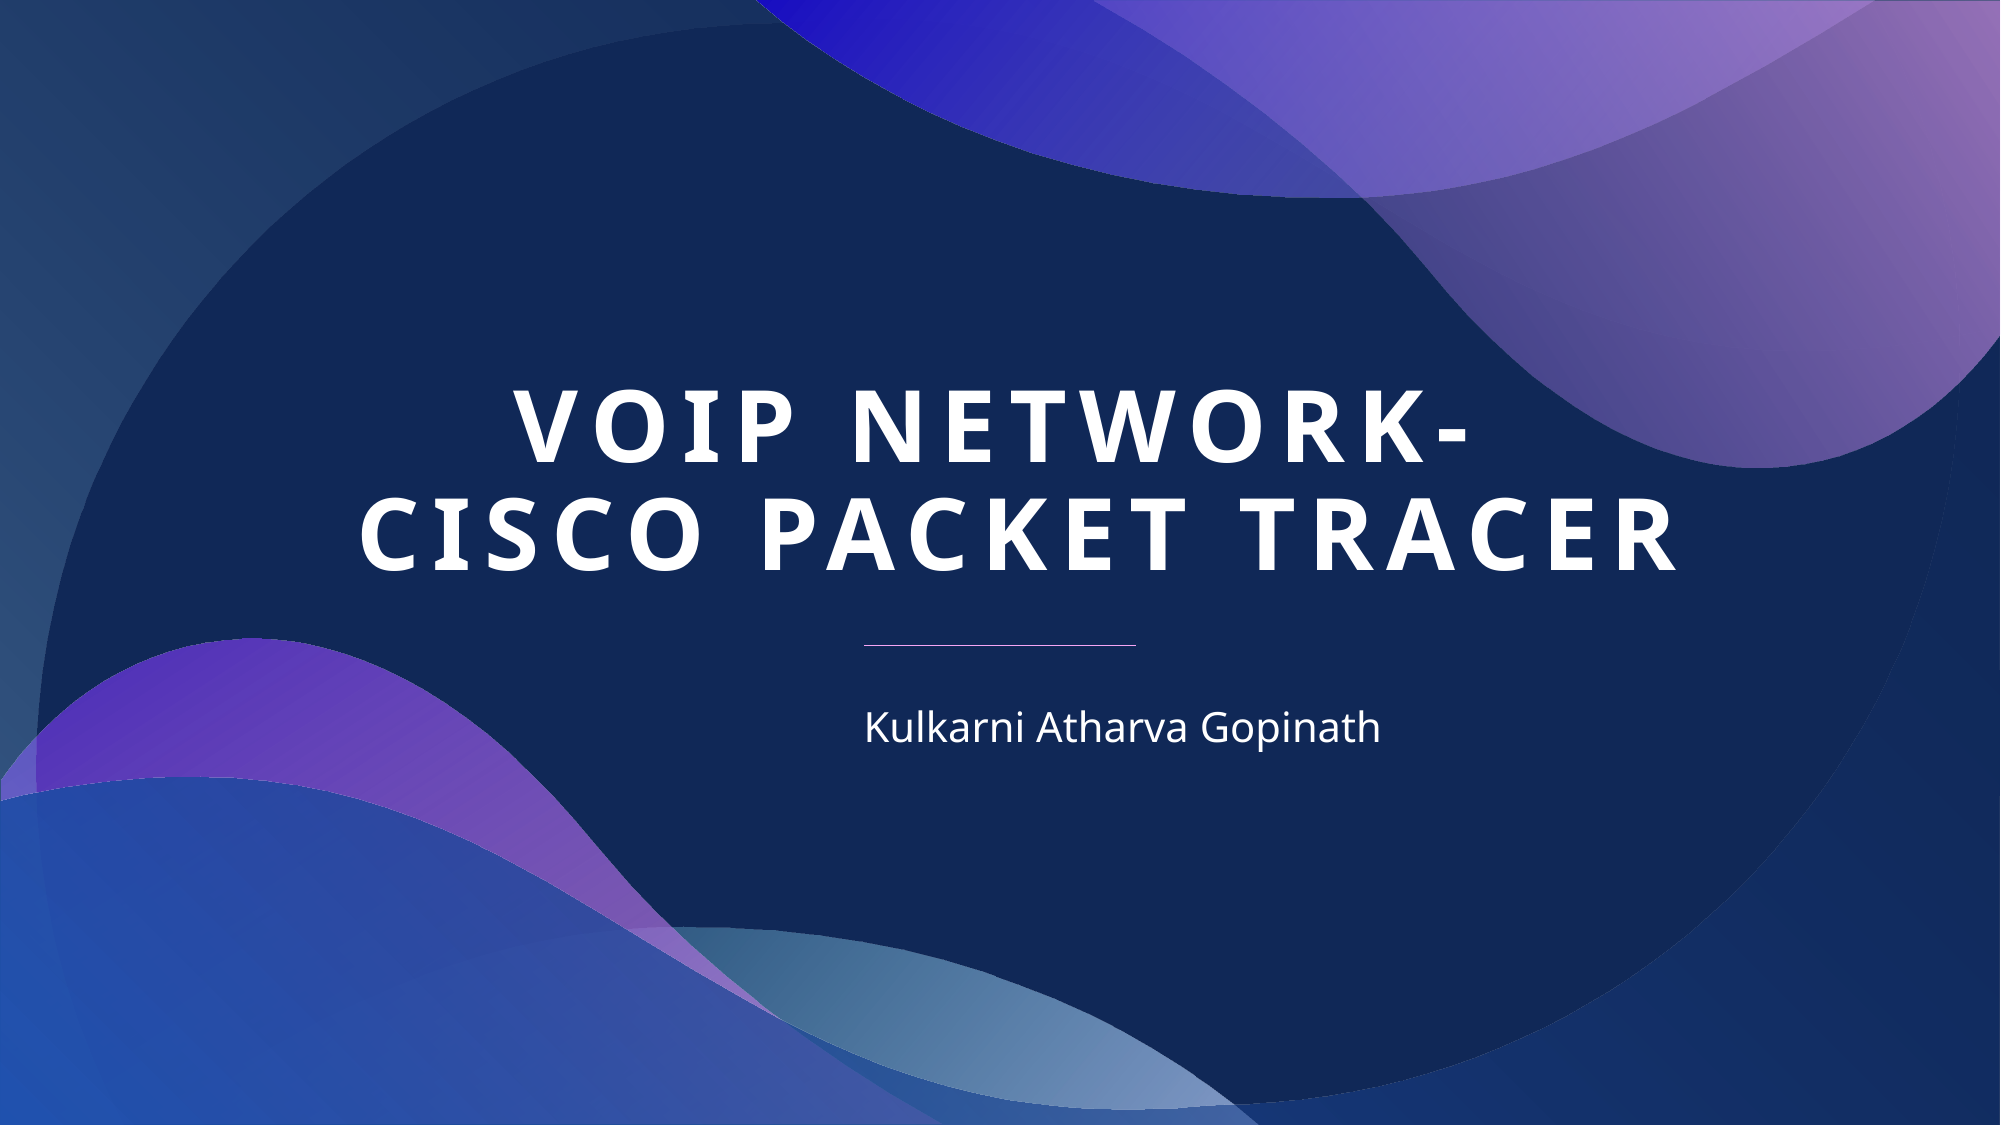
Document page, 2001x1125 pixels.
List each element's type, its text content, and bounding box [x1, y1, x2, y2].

subtitle Kulkarni Atharva Gopinath [420, 698, 1678, 898]
title VoIP Network- cisco packet tracer [203, 356, 1832, 600]
